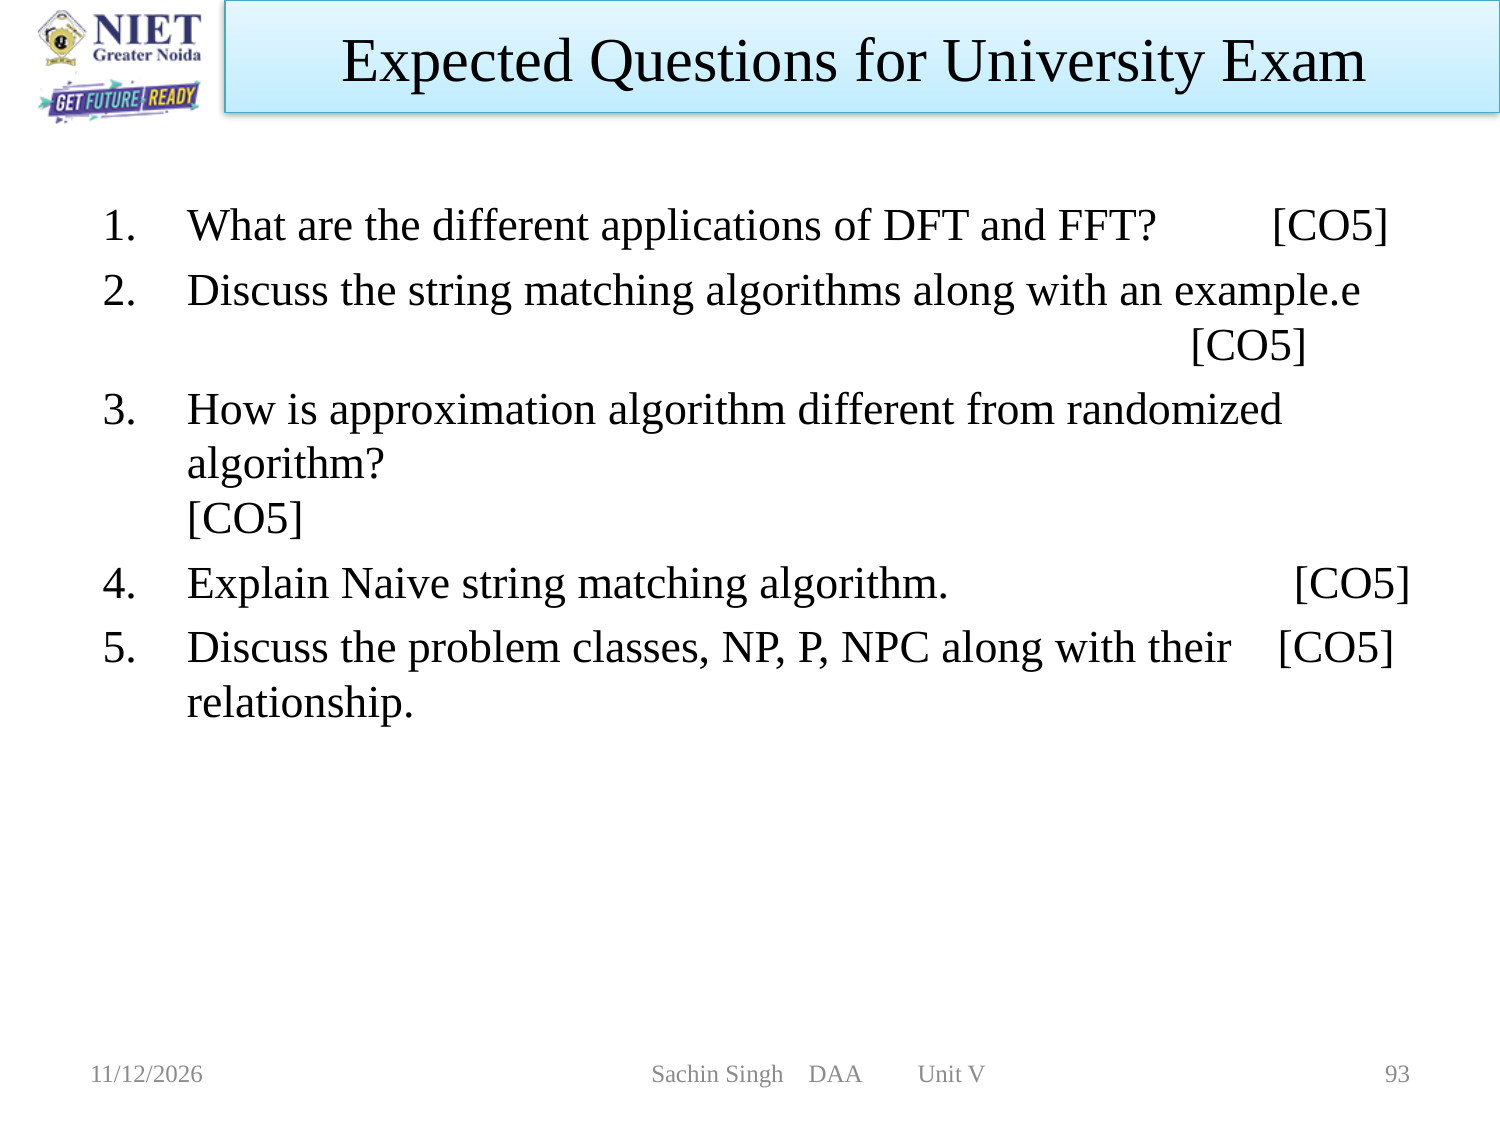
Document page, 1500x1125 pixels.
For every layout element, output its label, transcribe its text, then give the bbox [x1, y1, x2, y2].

slide_number 93 [1074, 1042, 1425, 1103]
text_box Expected Questions for University Exam [238, 0, 1500, 113]
list What are the different applications of DFT and FFT? [CO5] Discuss the string matching algorithms along with an example.e [CO5] How is approximation algorithm different from randomized algorithm? [CO5] Explain Naive string matching algorithm. [CO5] Discuss the problem classes, NP, P, NPC along with their [CO5] relationship. [87, 187, 1438, 930]
picture [0, 0, 238, 135]
footer Sachin Singh DAA Unit V [362, 1042, 1074, 1103]
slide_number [75, 1042, 362, 1103]
